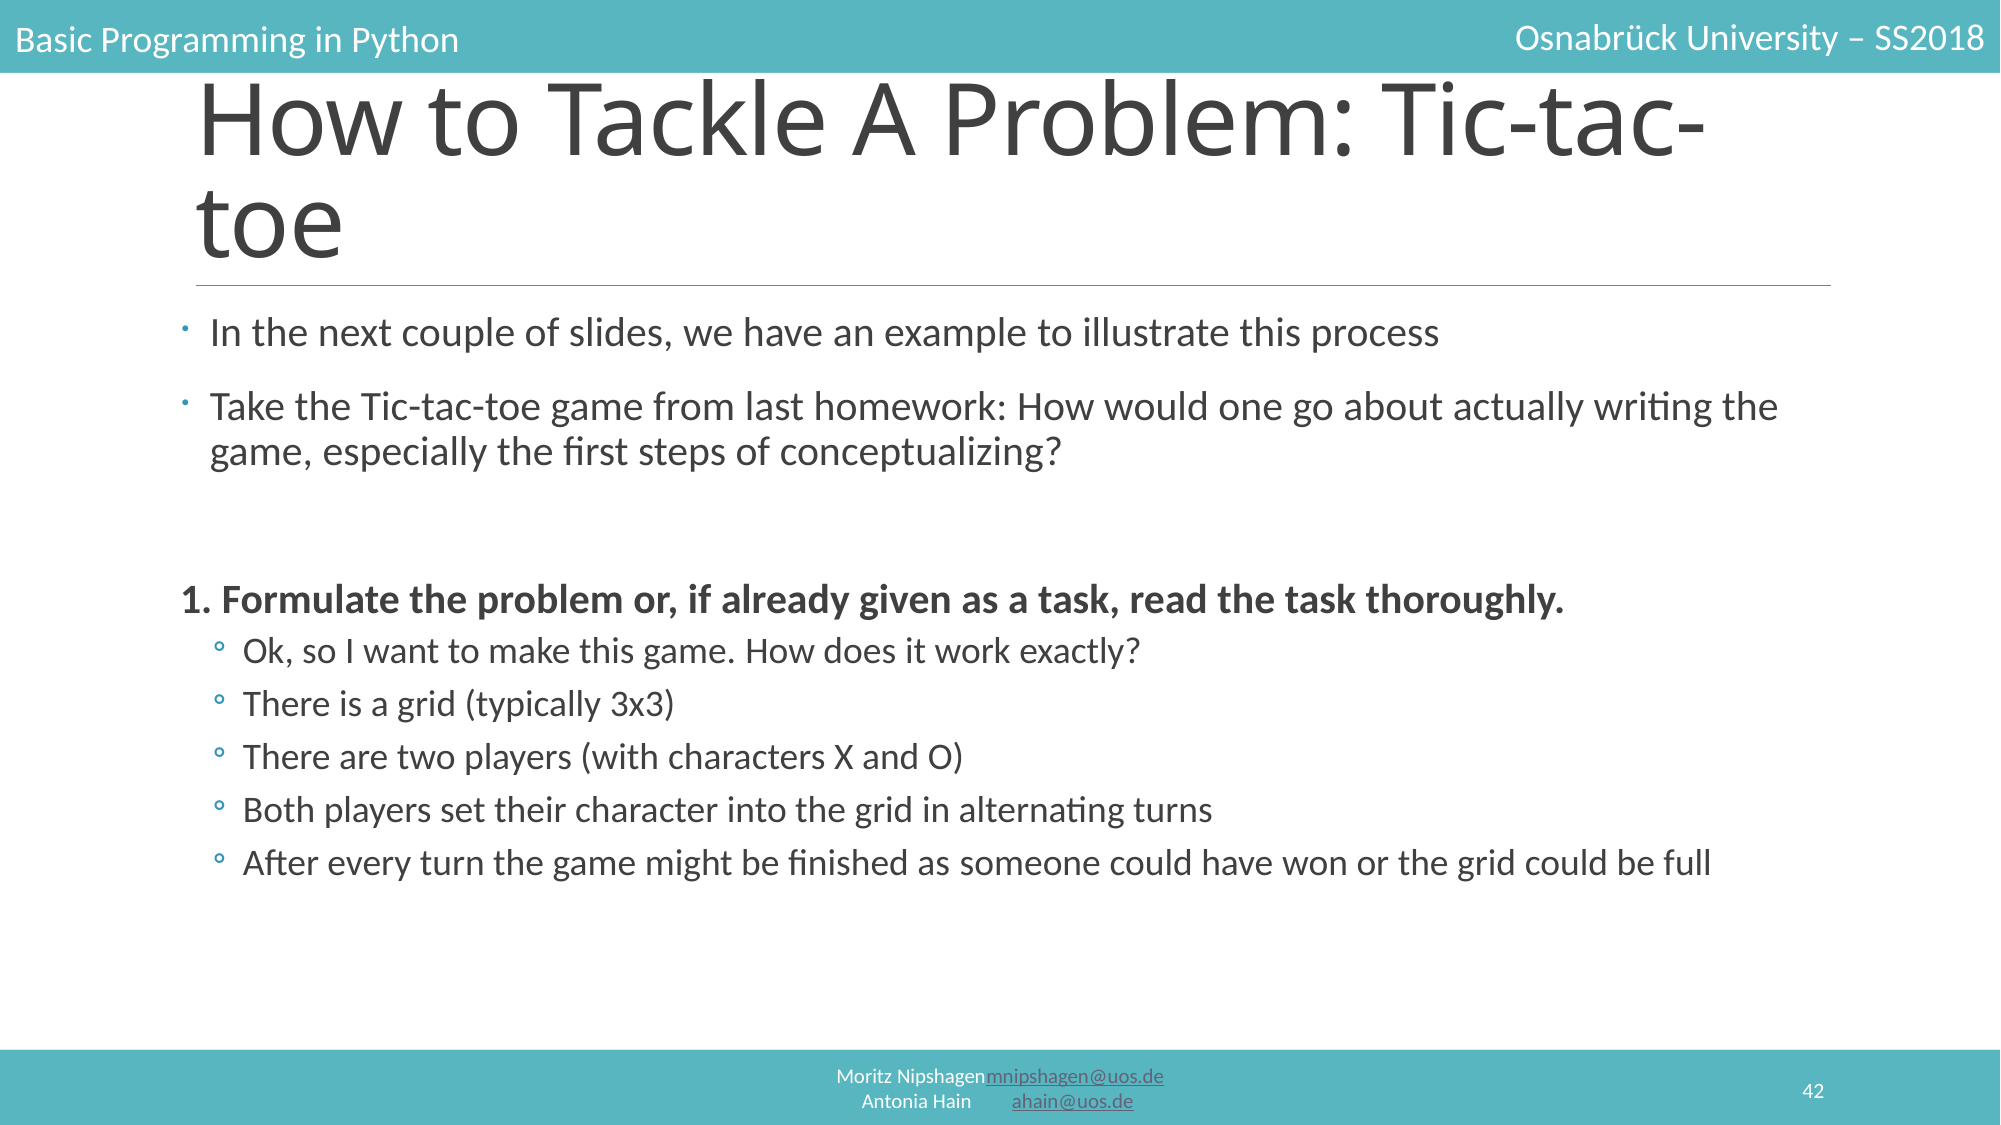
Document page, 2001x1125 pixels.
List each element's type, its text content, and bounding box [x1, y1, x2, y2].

title How to Tackle A Problem: Tic-tac-toe [180, 162, 1830, 285]
list In the next couple of slides, we have an example to illustrate this process Take the Tic-tac-toe game from last homework: How would one go about actually writing the game, especially the first steps of conceptualizing? 1. Formulate the problem or, if already given as a task, read the task thoroughly. Ok, so I want to make this game. How does it work exactly? There is a grid (typically 3x3) There are two players (with characters X and O) Both players set their character into the grid in alternating turns After every turn the game might be finished as someone could have won or the grid could be full [180, 302, 1830, 963]
slide_number 42 [1624, 1059, 1840, 1120]
